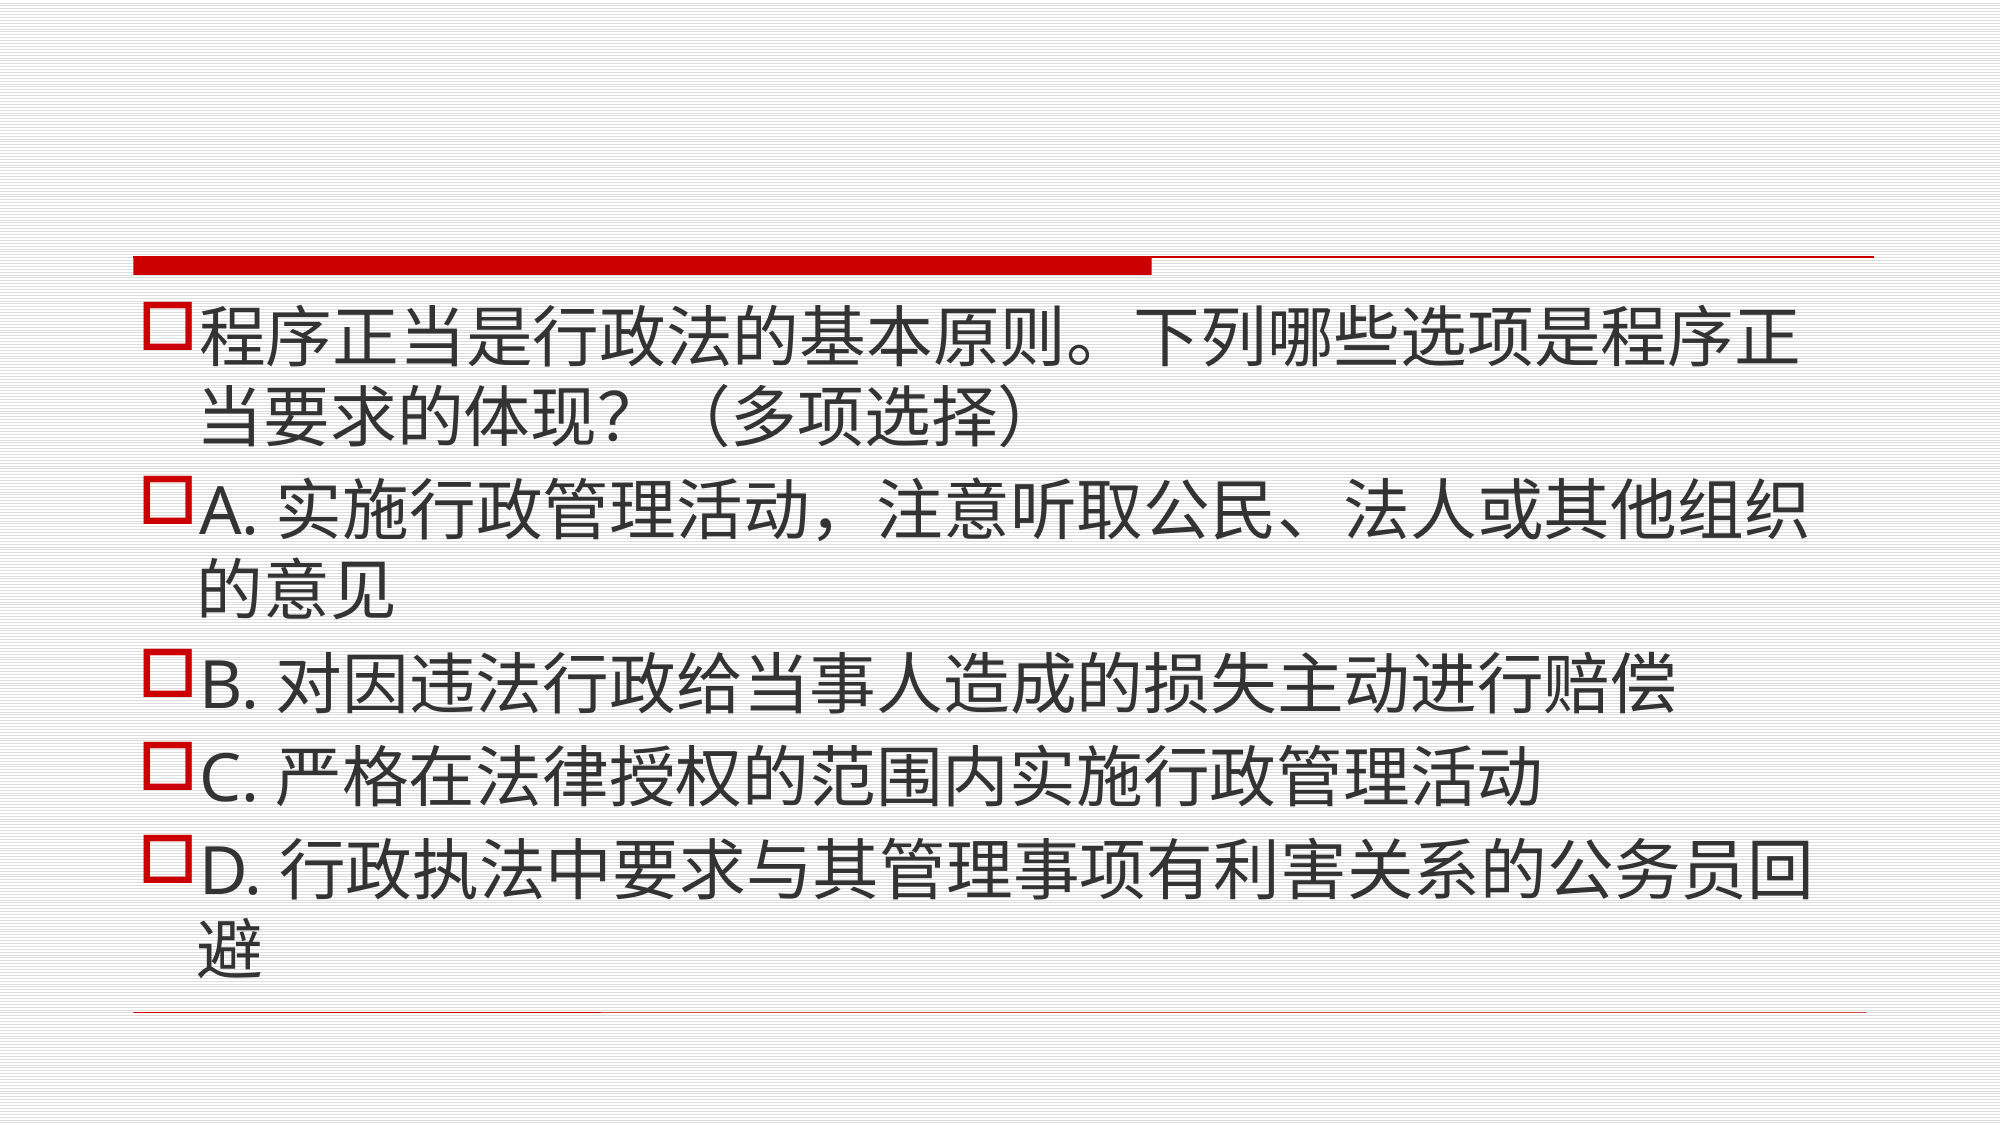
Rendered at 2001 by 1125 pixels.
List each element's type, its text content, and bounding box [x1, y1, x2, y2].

list 程序正当是行政法的基本原则。下列哪些选项是程序正当要求的体现？（多项选择） A.实施行政管理活动，注意听取公民、法人或其他组织的意见 B.对因违法行政给当事人造成的损失主动进行赔偿 C.严格在法律授权的范围内实施行政管理活动 D.行政执法中要求与其管理事项有利害关系的公务员回避 [123, 287, 1875, 988]
